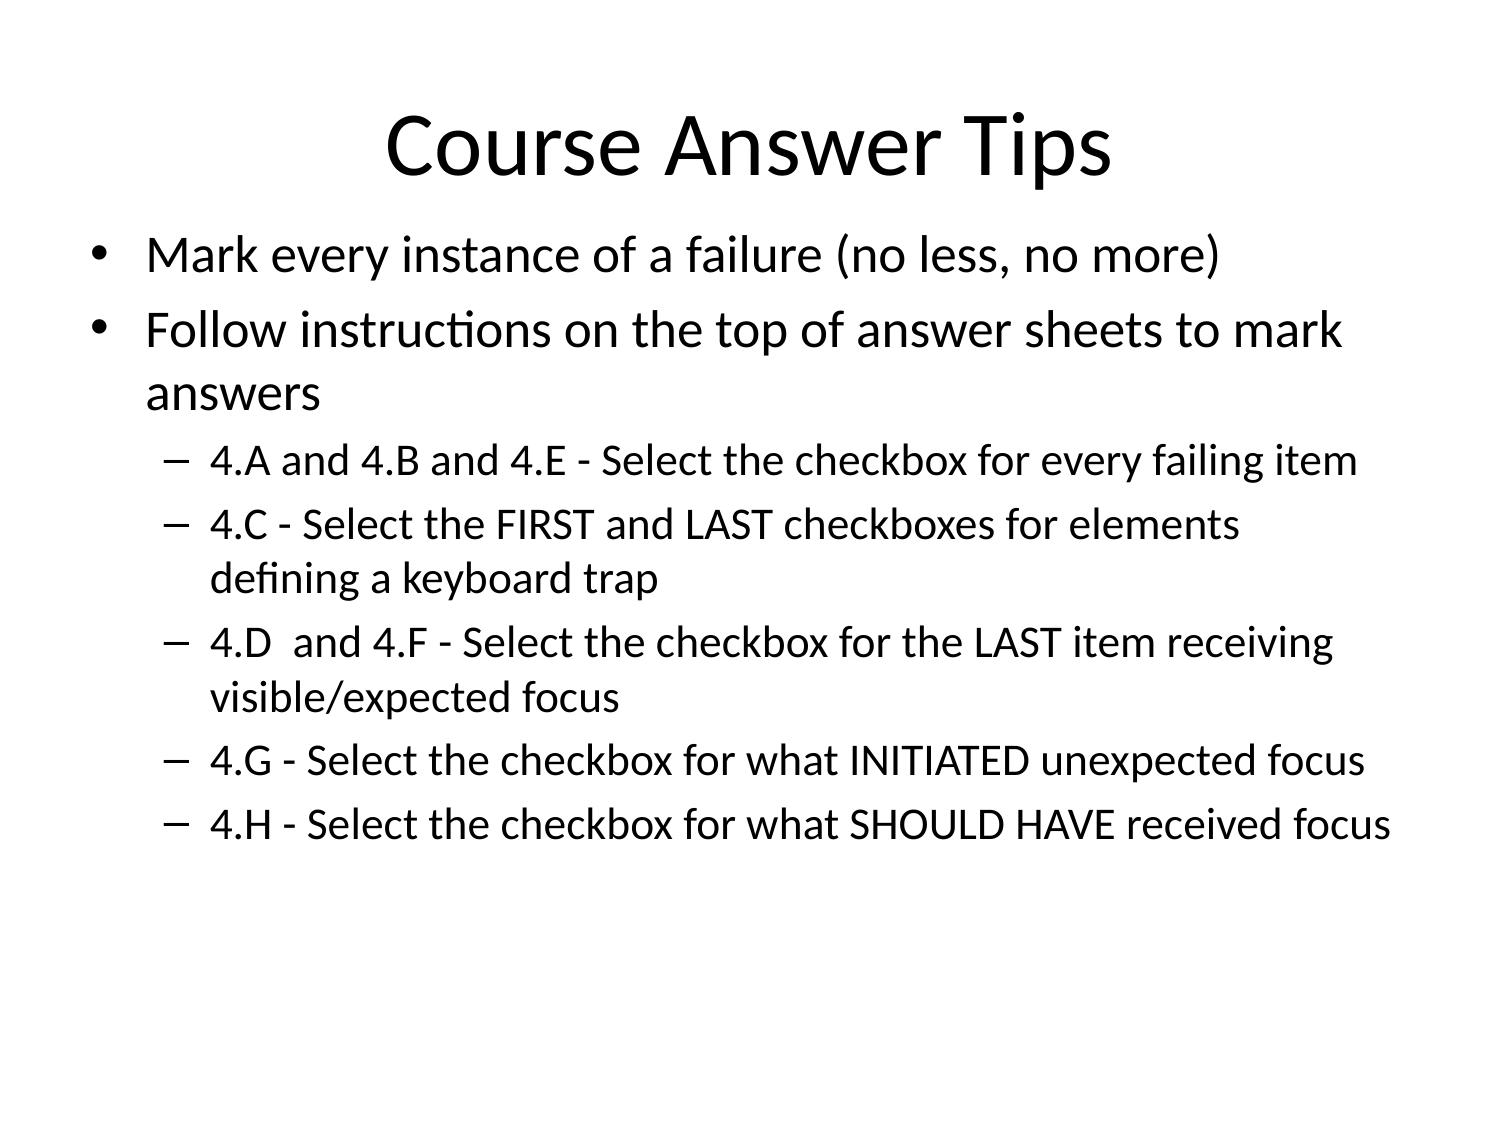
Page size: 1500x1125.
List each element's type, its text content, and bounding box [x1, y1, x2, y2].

title Course Answer Tips [75, 45, 1425, 233]
list Mark every instance of a failure (no less, no more) Follow instructions on the top of answer sheets to mark answers 4.A and 4.B and 4.E - Select the checkbox for every failing item 4.C - Select the FIRST and LAST checkboxes for elements defining a keyboard trap 4.D and 4.F - Select the checkbox for the LAST item receiving visible/expected focus 4.G - Select the checkbox for what INITIATED unexpected focus 4.H - Select the checkbox for what SHOULD HAVE received focus [75, 212, 1413, 1005]
